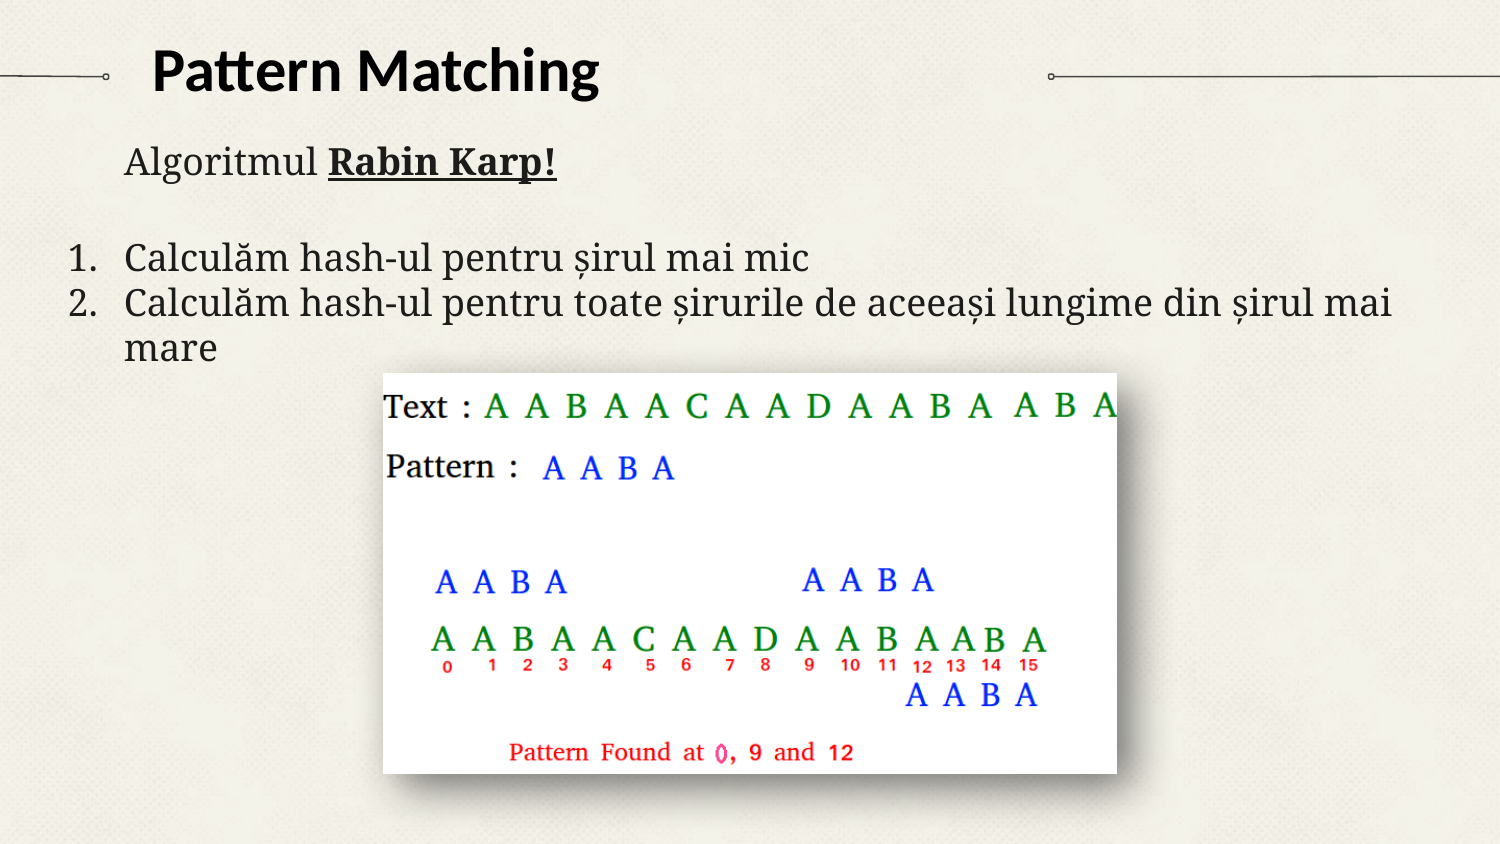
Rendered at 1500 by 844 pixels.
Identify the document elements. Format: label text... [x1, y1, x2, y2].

picture [0, 0, 1500, 844]
title Pattern Matching [137, 14, 994, 109]
list Algoritmul Rabin Karp! Calculăm hash-ul pentru șirul mai mic Calculăm hash-ul pentru toate șirurile de aceeași lungime din șirul mai mare [33, 122, 1467, 789]
